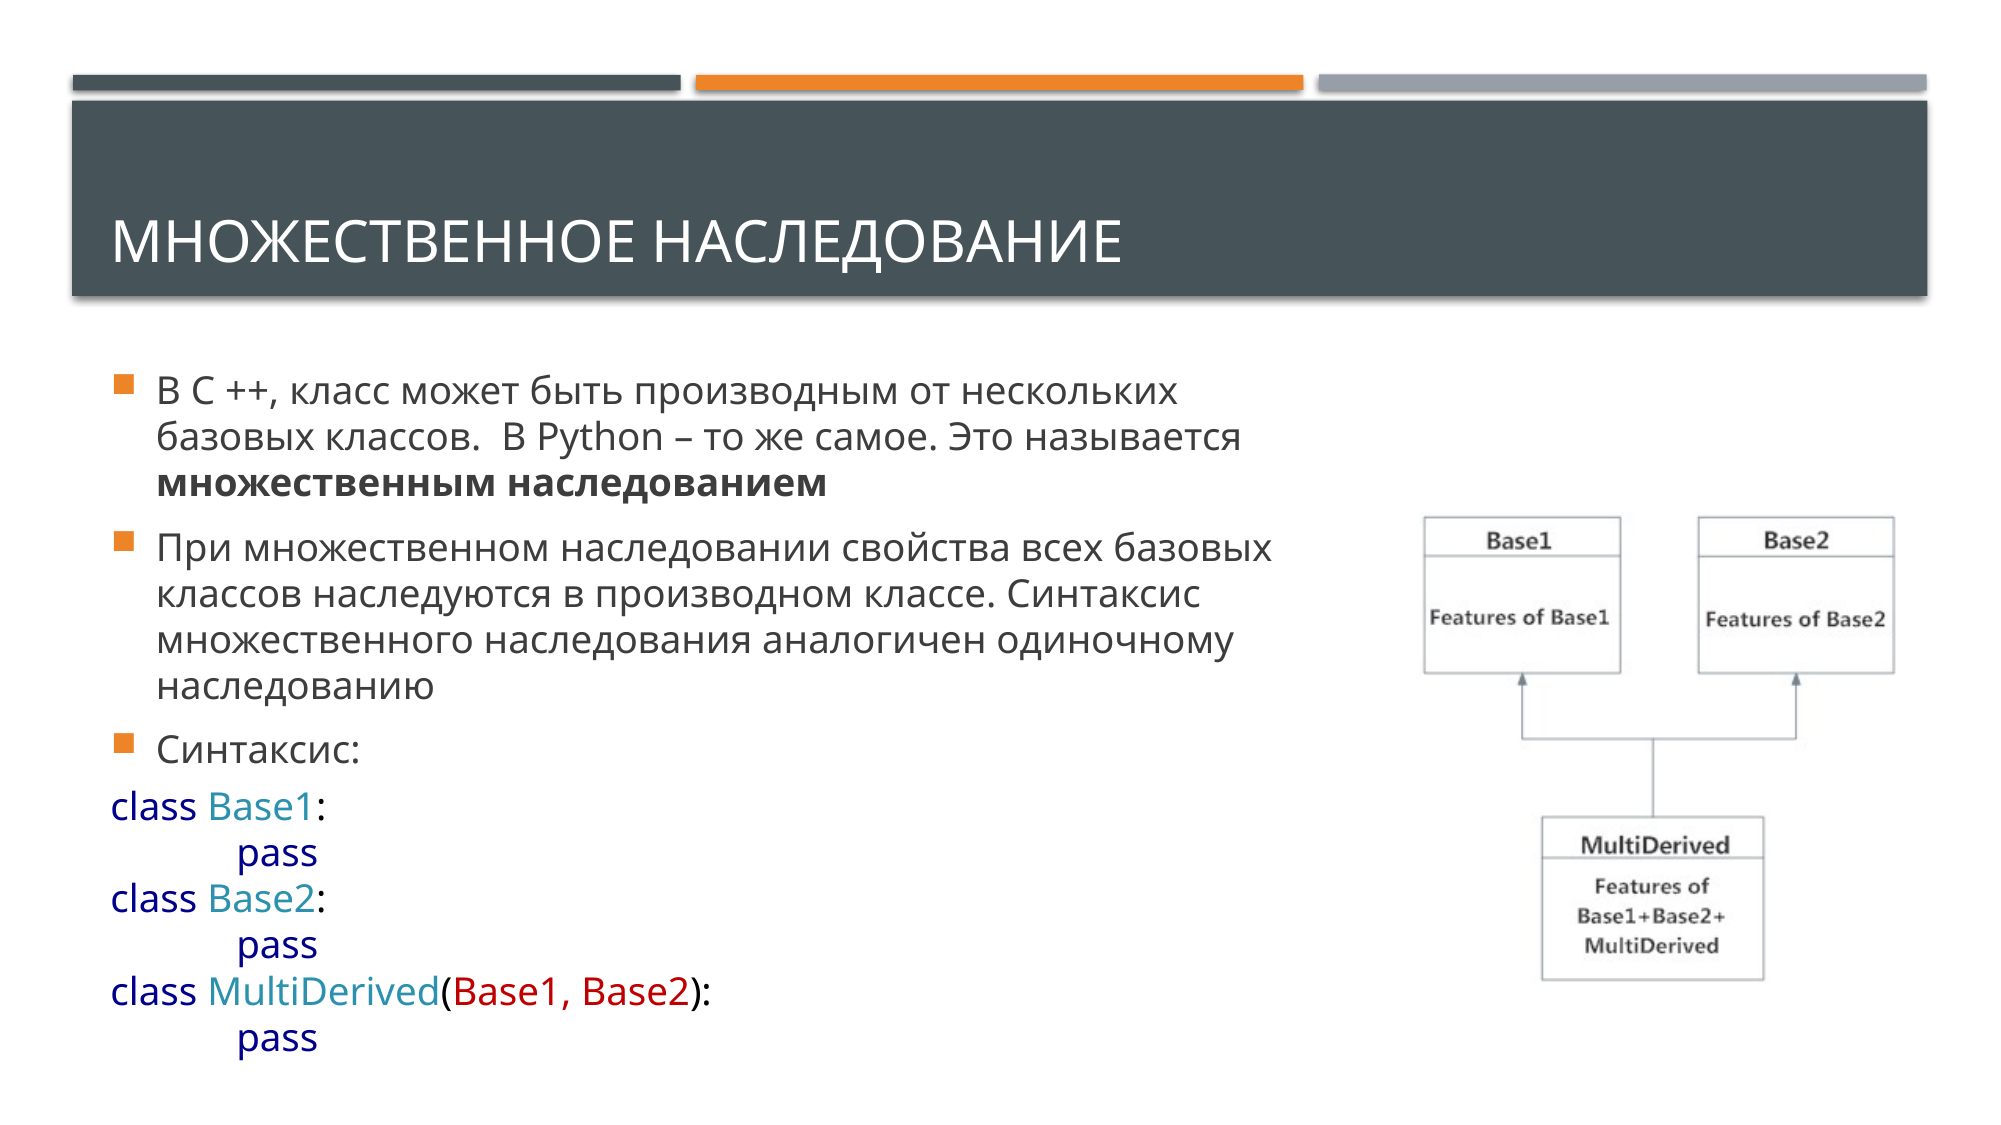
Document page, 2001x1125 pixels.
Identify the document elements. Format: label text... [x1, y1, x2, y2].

picture [1411, 502, 1906, 992]
title множественное наследование [95, 115, 1905, 282]
list В C ++, класс может быть производным от нескольких базовых классов. В Python – то же самое. Это называется множественным наследованием При множественном наследовании свойства всех базовых классов наследуются в производном классе. Синтаксис множественного наследования аналогичен одиночному наследованию Синтаксис: class Base1: pass class Base2: pass class MultiDerived(Base1, Base2): pass [95, 357, 1331, 1068]
